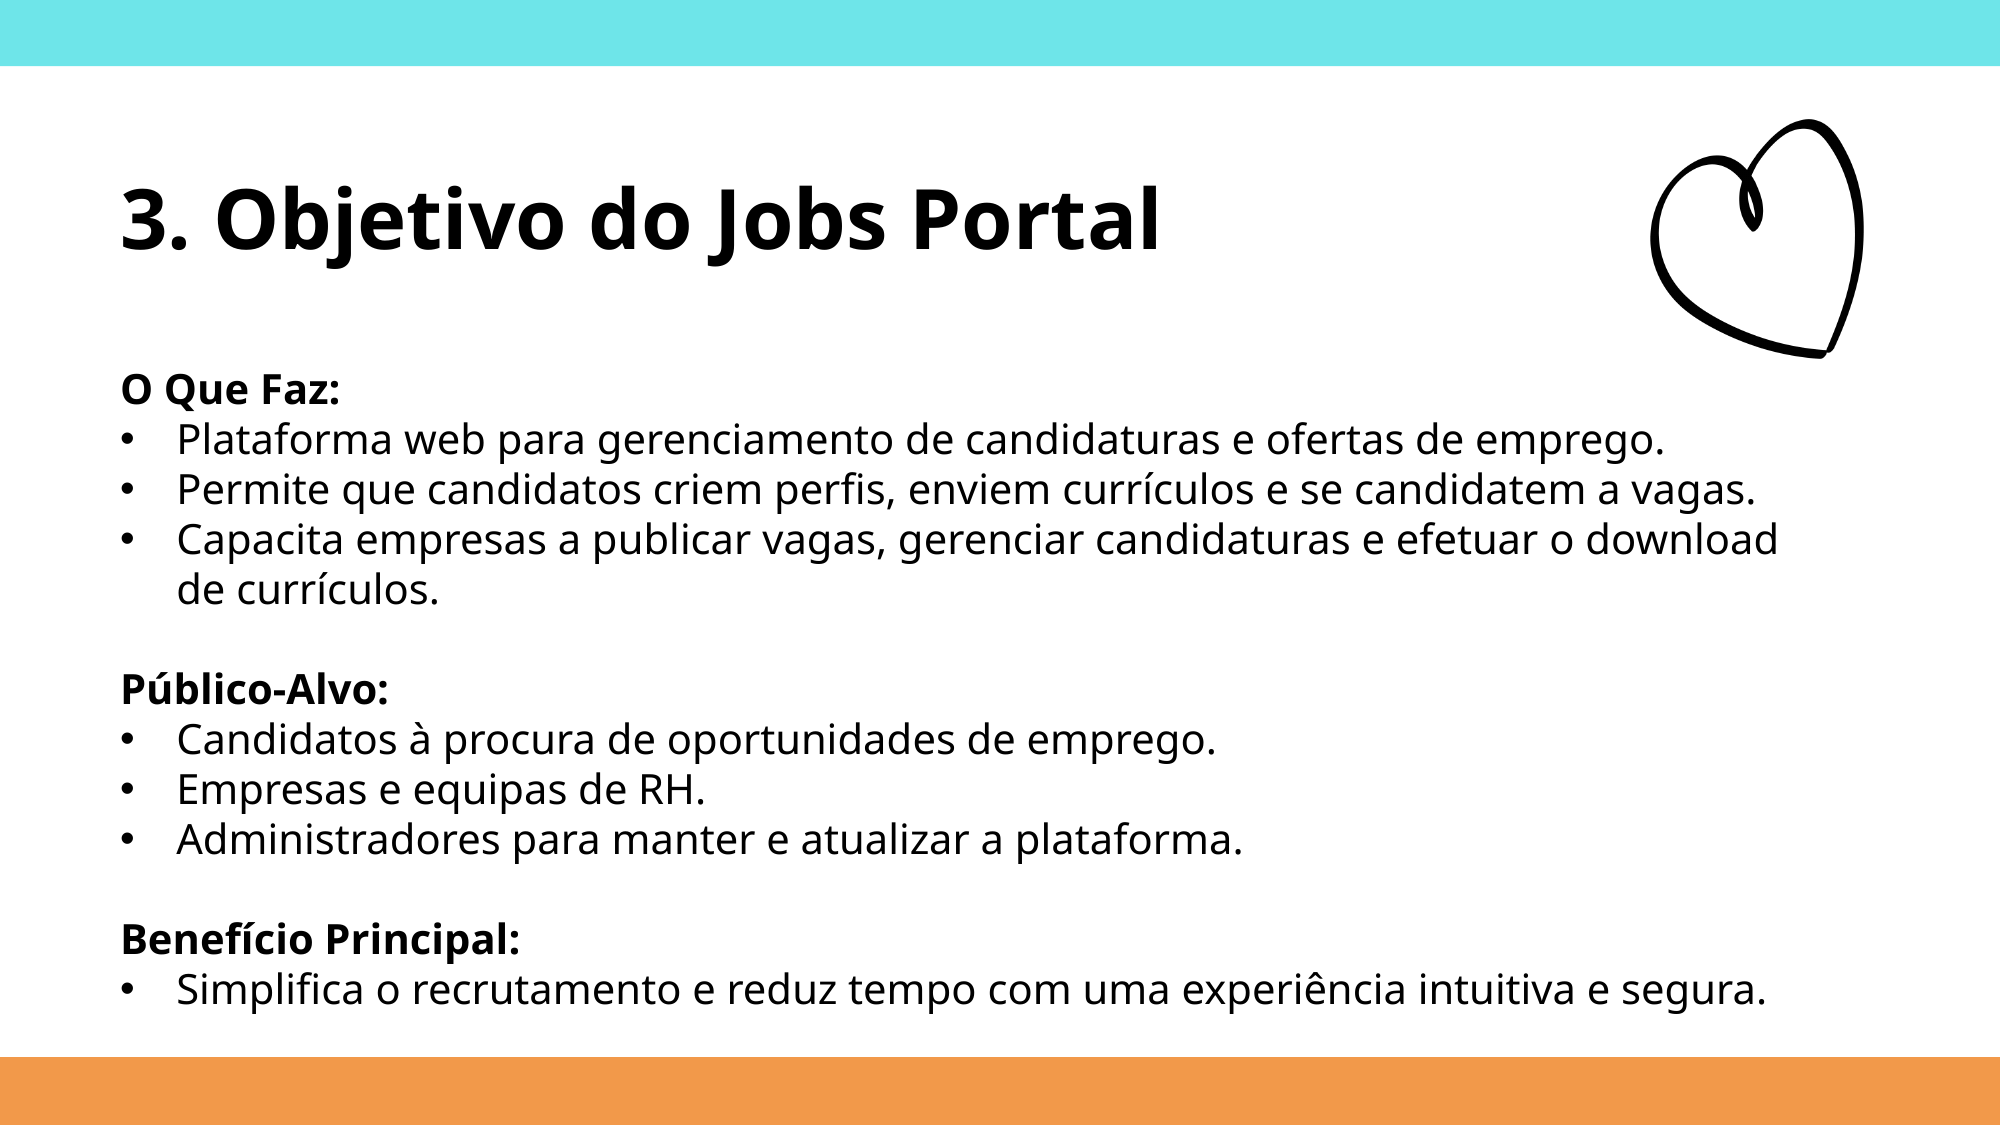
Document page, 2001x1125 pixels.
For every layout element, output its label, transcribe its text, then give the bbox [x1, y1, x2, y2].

text_box O Que Faz: Plataforma web para gerenciamento de candidaturas e ofertas de emprego. Permite que candidatos criem perfis, enviem currículos e se candidatem a vagas. Capacita empresas a publicar vagas, gerenciar candidaturas e efetuar o download de currículos. Público-Alvo: Candidatos à procura de oportunidades de emprego. Empresas e equipas de RH. Administradores para manter e atualizar a plataforma. Benefício Principal: Simplifica o recrutamento e reduz tempo com uma experiência intuitiva e segura. [105, 355, 1845, 1021]
text_box [0, 0, 2000, 68]
picture [1649, 119, 1865, 360]
text_box [0, 1056, 2000, 1125]
text_box 3. Objetivo do Jobs Portal [105, 158, 1370, 274]
